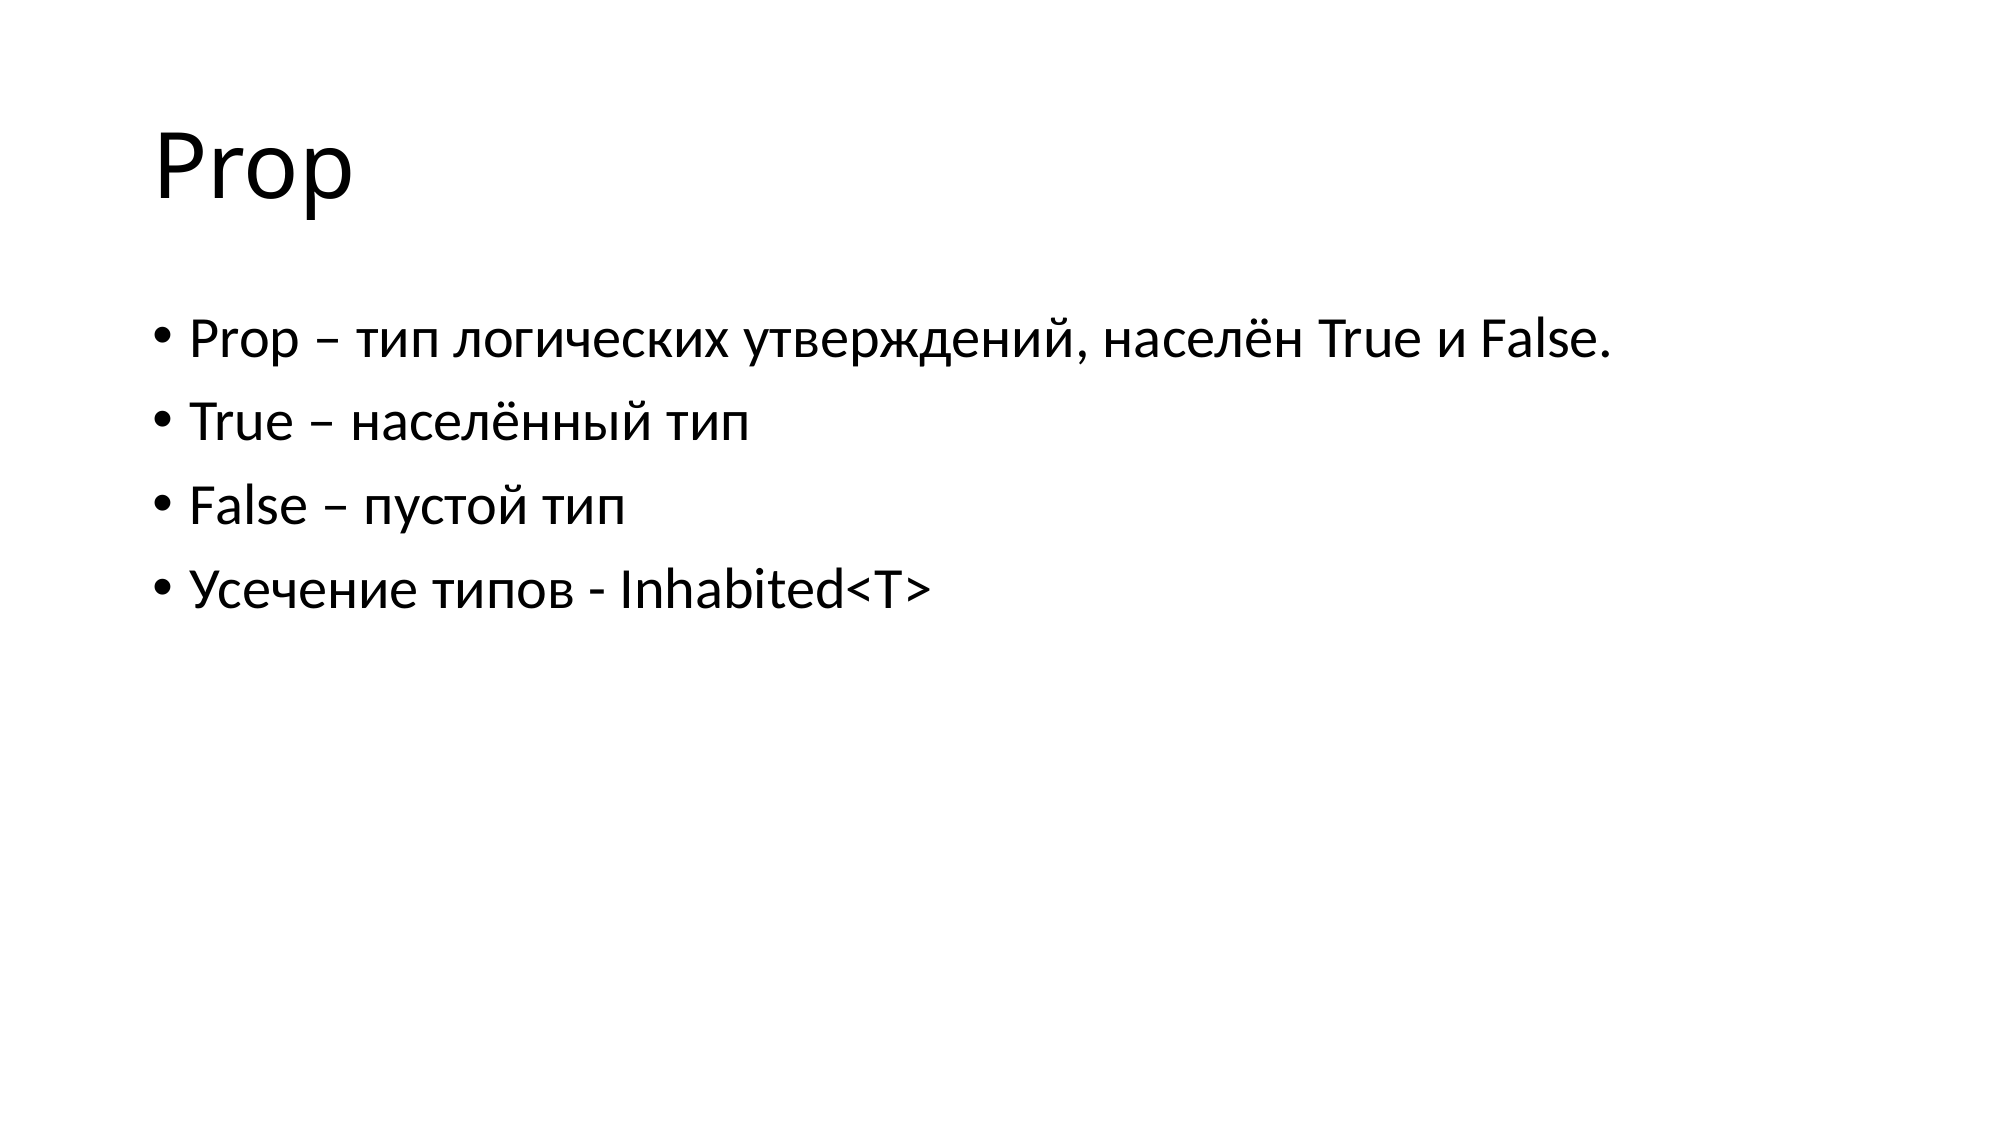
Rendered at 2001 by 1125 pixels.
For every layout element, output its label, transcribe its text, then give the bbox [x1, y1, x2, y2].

list Prop – тип логических утверждений, населён True и False. True – населённый тип False – пустой тип Усечение типов - Inhabited<T> [137, 299, 1863, 1014]
title Prop [137, 59, 1863, 278]
